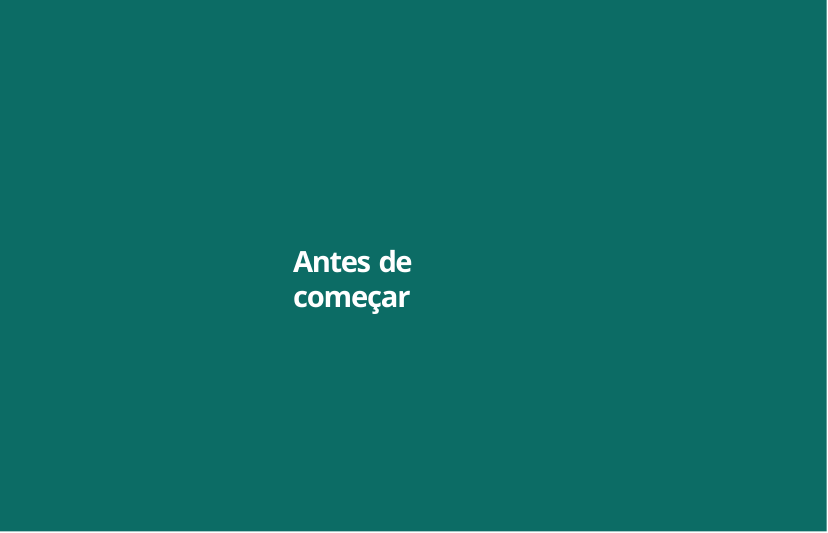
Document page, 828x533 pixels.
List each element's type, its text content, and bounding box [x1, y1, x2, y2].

text_box Antes de começar [290, 241, 536, 314]
text_box [0, 0, 827, 532]
